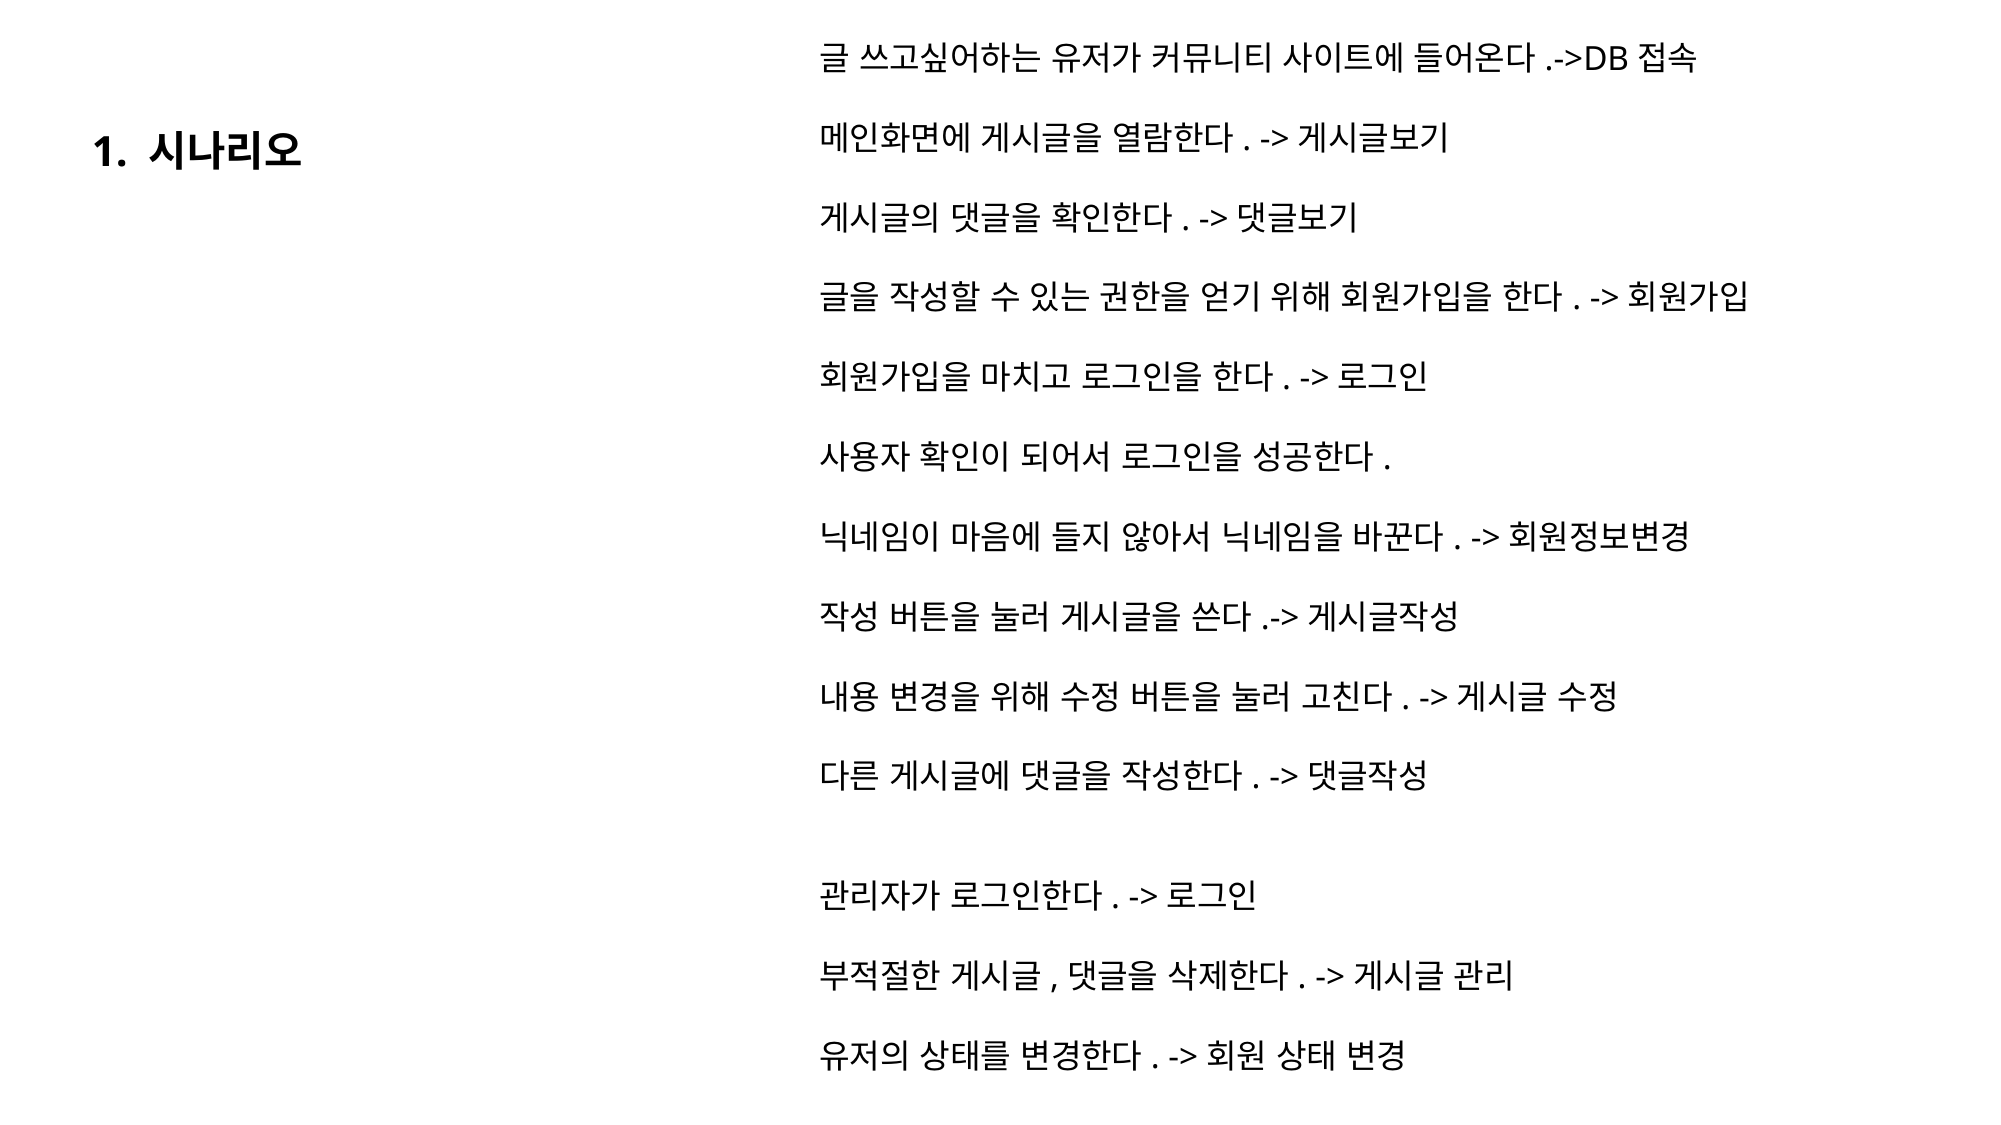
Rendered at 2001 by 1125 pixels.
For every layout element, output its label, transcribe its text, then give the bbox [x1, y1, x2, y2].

text_box 글 쓰고싶어하는 유저가 커뮤니티 사이트에 들어온다.->DB접속 메인화면에 게시글을 열람한다. ->게시글보기 게시글의 댓글을 확인한다. ->댓글보기 글을 작성할 수 있는 권한을 얻기 위해 회원가입을 한다. ->회원가입 회원가입을 마치고 로그인을 한다. ->로그인 사용자 확인이 되어서 로그인을 성공한다. 닉네임이 마음에 들지 않아서 닉네임을 바꾼다. ->회원정보변경 작성 버튼을 눌러 게시글을 쓴다.->게시글작성 내용 변경을 위해 수정 버튼을 눌러 고친다. ->게시글 수정 다른 게시글에 댓글을 작성한다. ->댓글작성 관리자가 로그인한다. ->로그인 부적절한 게시글,댓글을 삭제한다. ->게시글 관리 유저의 상태를 변경한다. ->회원 상태 변경 [804, 29, 1765, 1083]
text_box 1. 시나리오 [77, 117, 318, 183]
